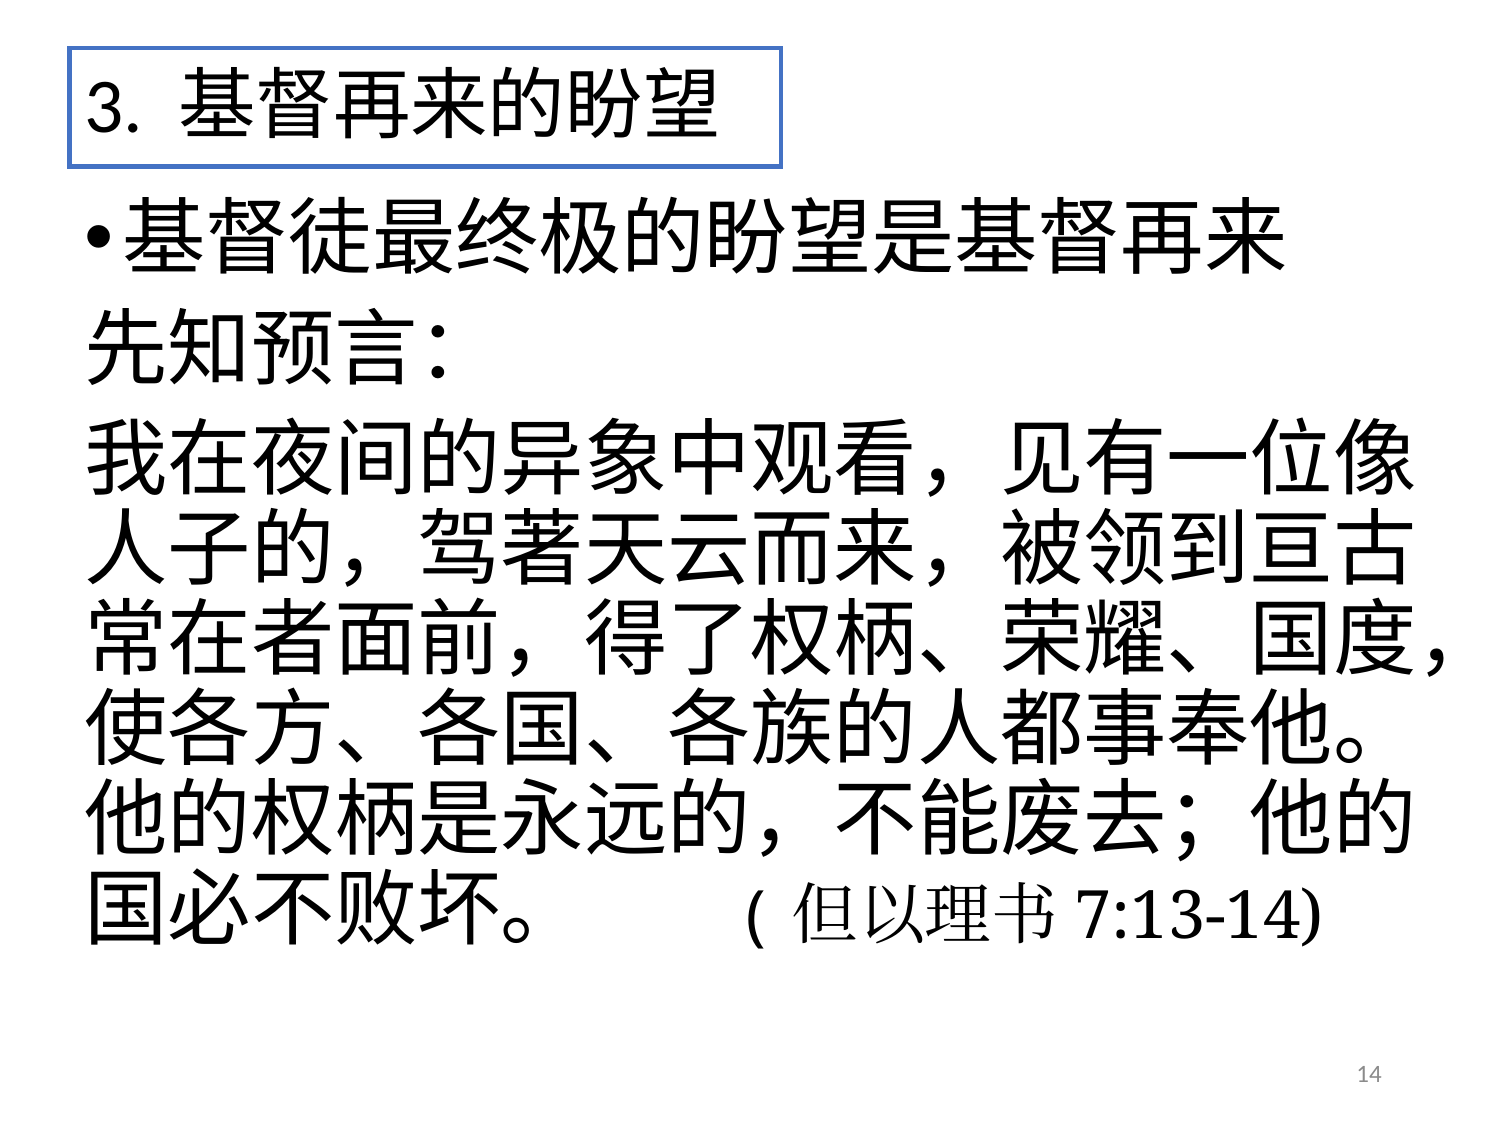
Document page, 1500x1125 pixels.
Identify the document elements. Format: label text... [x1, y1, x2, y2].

slide_number 14 [1059, 1042, 1397, 1103]
list 基督徒最终极的盼望是基督再来 先知预言： 我在夜间的异象中观看，见有一位像人子的，驾著天云而来，被领到亘古常在者面前，得了权柄、荣耀、国度，使各方、各国、各族的人都事奉他。他的权柄是永远的，不能废去；他的国必不败坏。 (但以理书7:13-14) [69, 188, 1434, 1067]
title 3. 基督再来的盼望 [69, 47, 782, 168]
